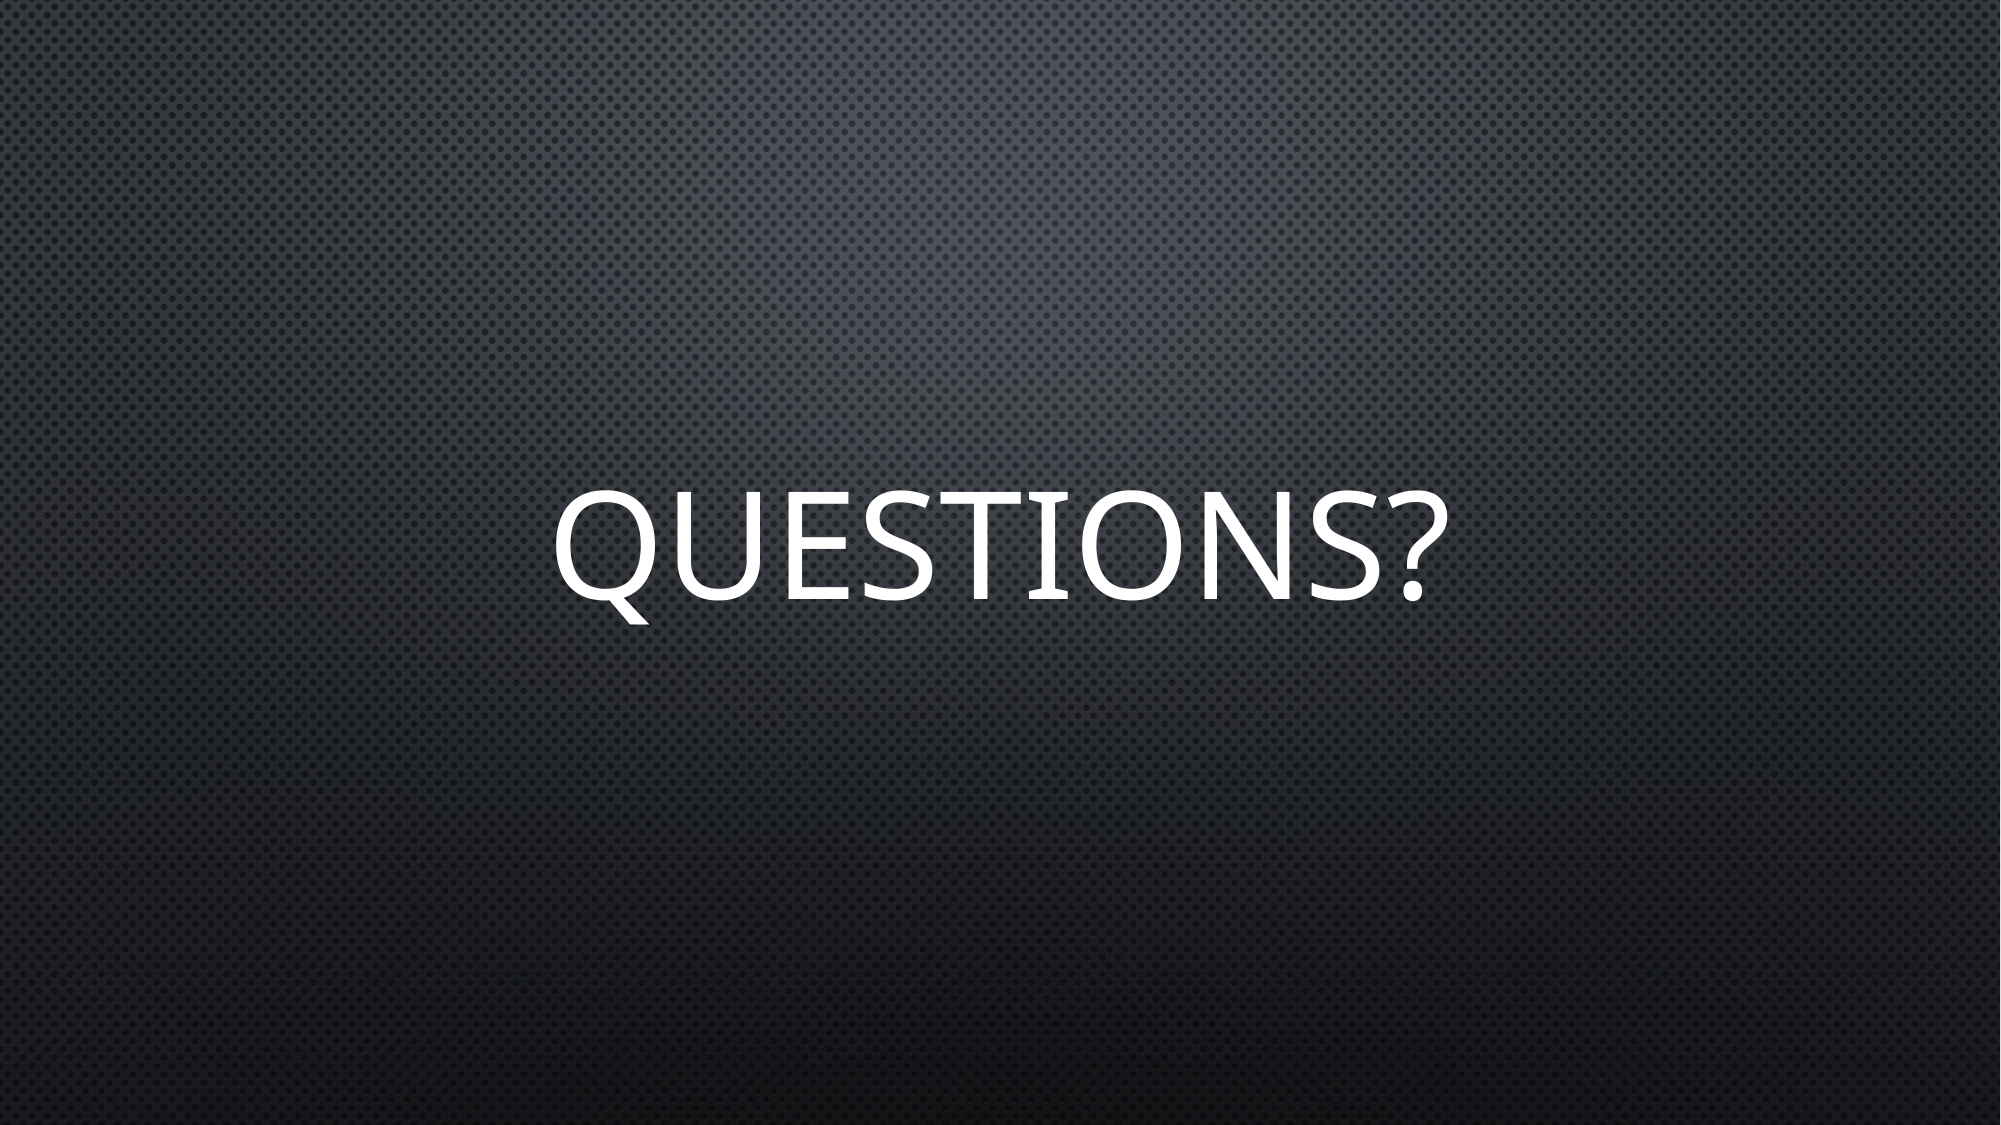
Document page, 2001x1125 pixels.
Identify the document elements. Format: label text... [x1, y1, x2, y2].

list Questions? [137, 66, 1863, 1014]
